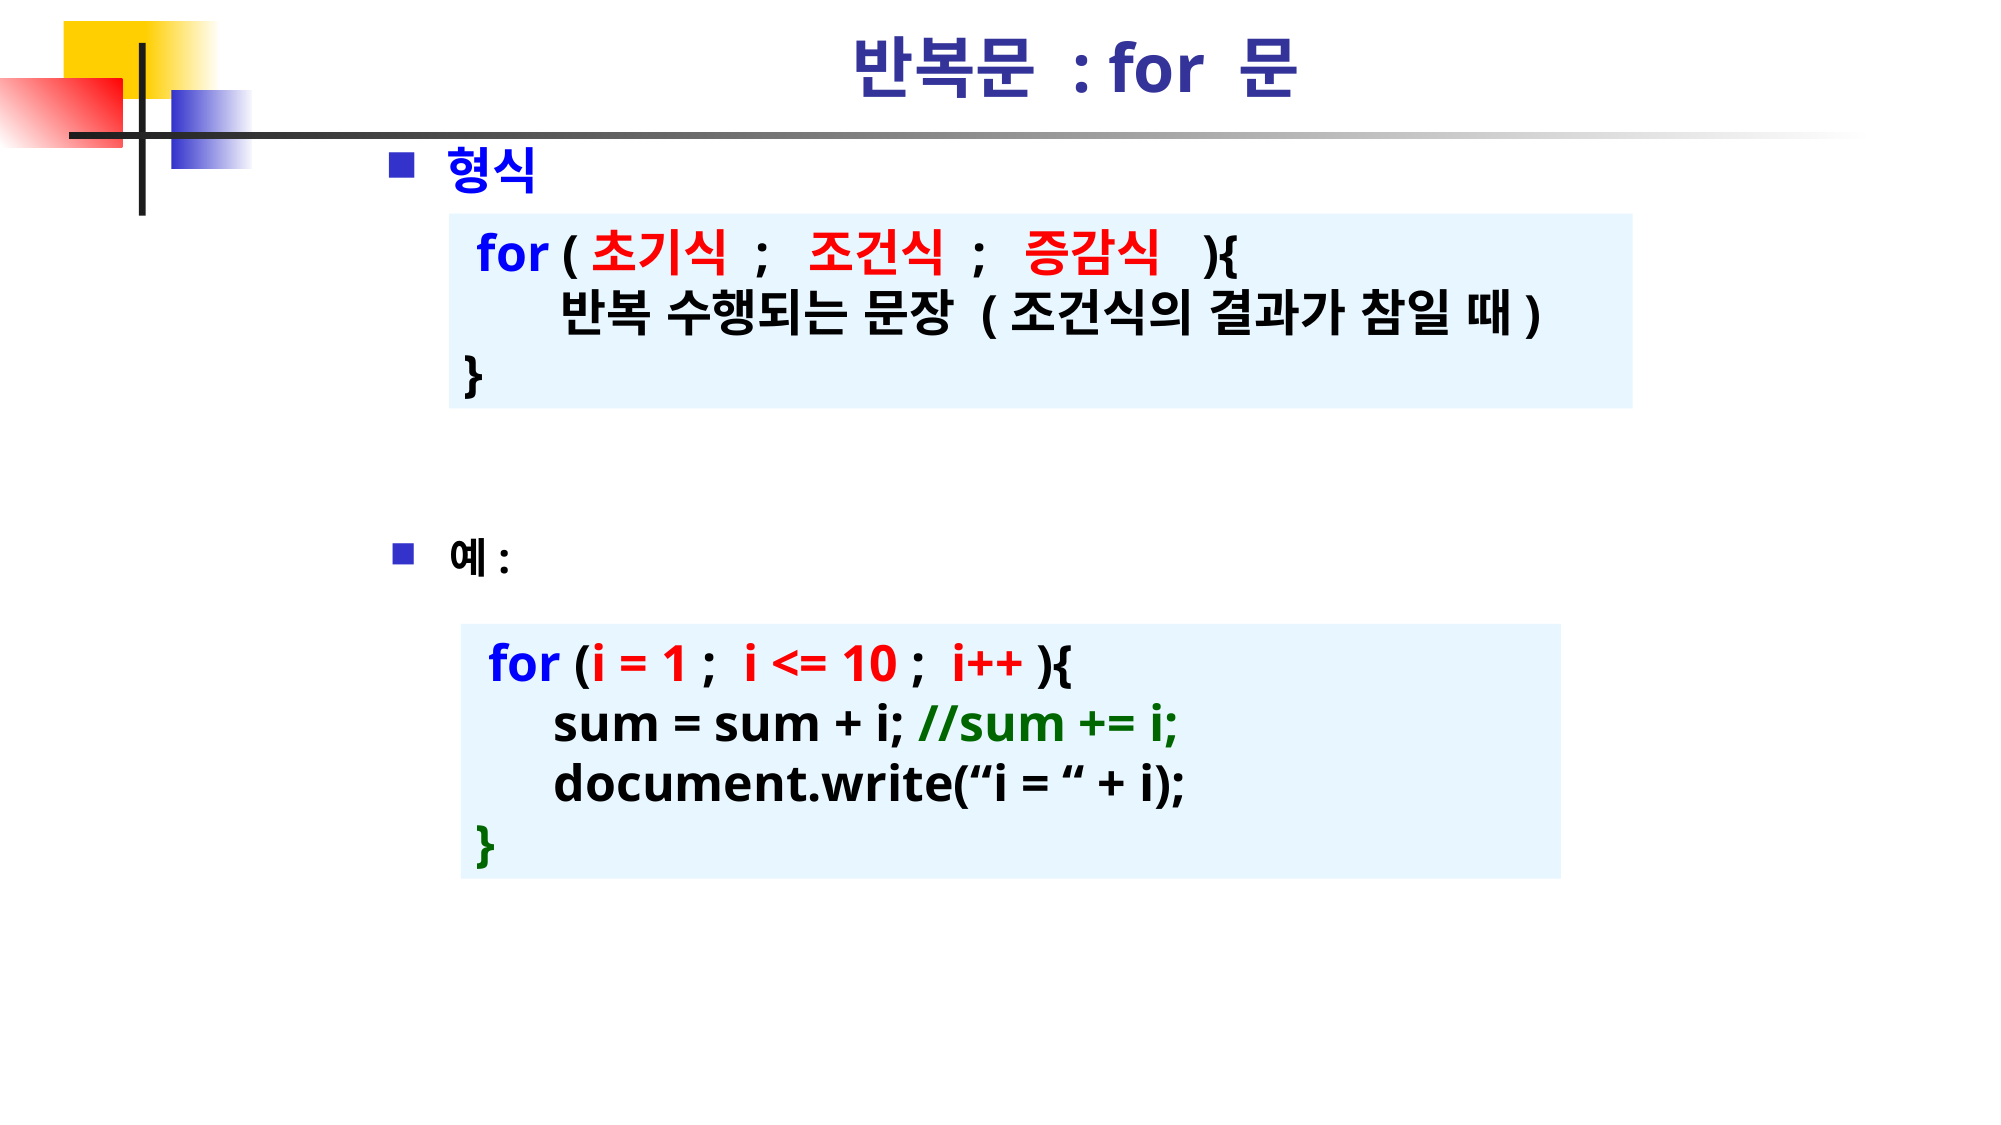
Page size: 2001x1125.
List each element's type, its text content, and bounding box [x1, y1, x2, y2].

text_box for (초기식 ; 조건식 ; 증감식 ){ 반복 수행되는 문장 (조건식의 결과가 참일 때) } [449, 213, 1633, 409]
text_box 예: [378, 530, 1667, 618]
text_box for (i = 1 ; i <= 10 ; i++ ){ sum = sum + i; //sum += i; document.write(“i = “ + i); } [460, 623, 1561, 879]
list 형식 [375, 131, 1663, 257]
title 반복문 : for 문 [437, 26, 1716, 114]
